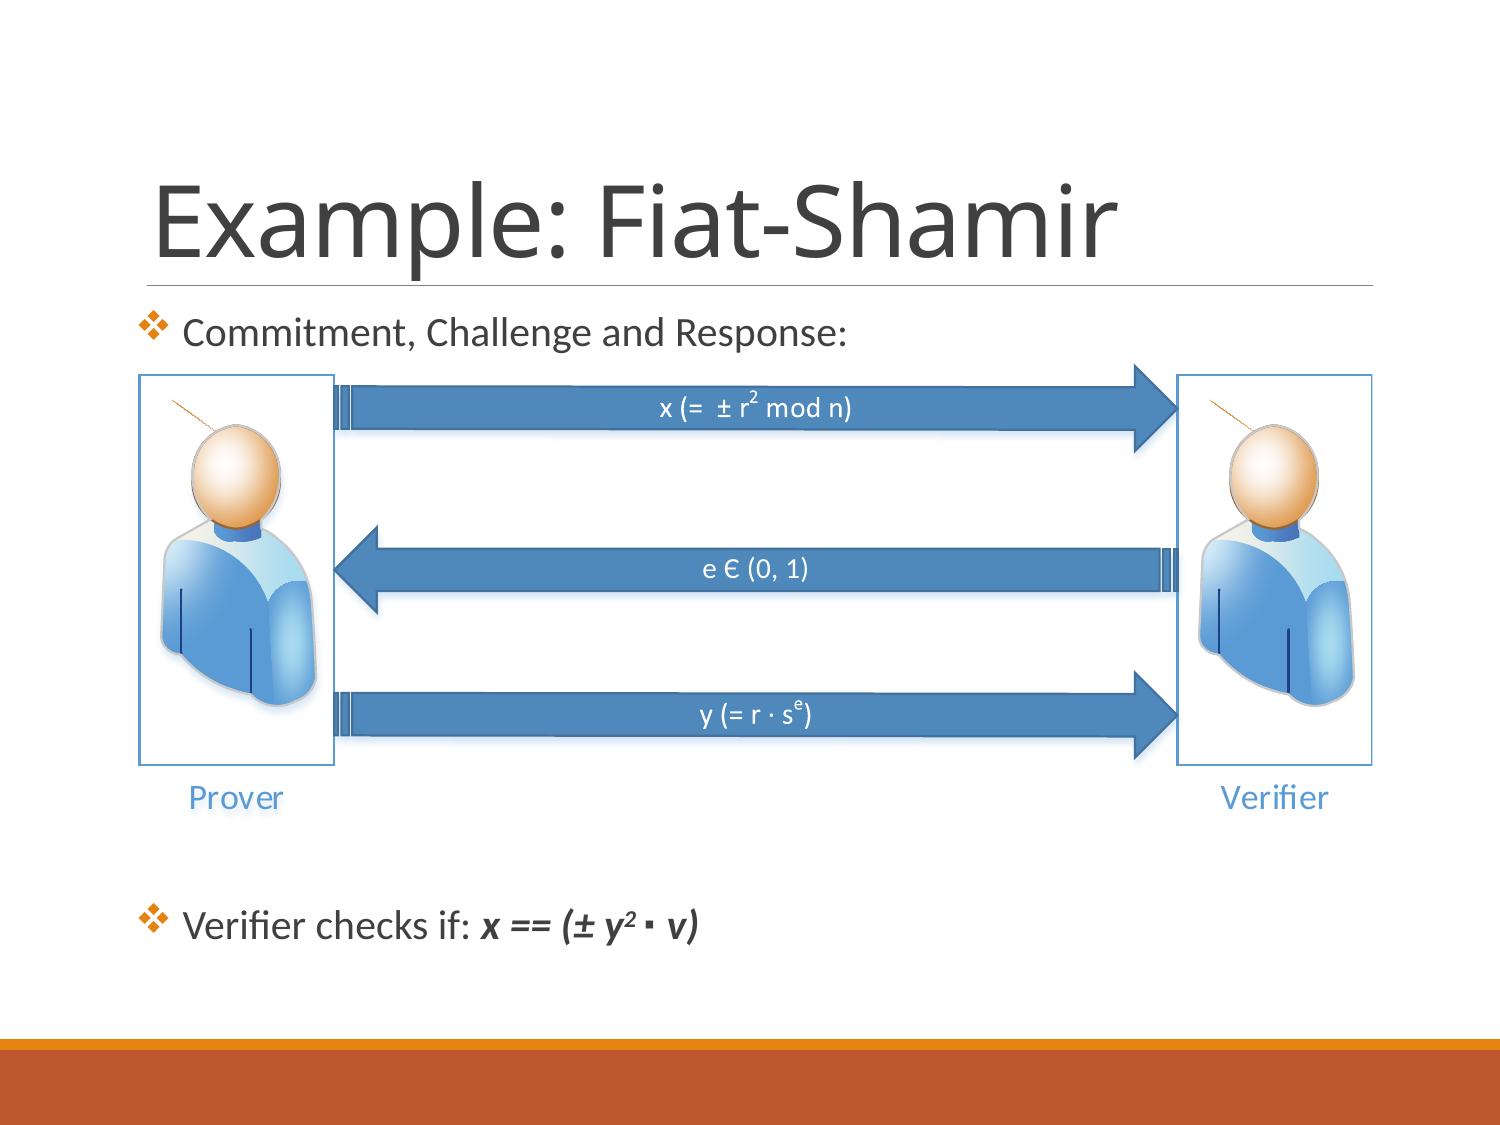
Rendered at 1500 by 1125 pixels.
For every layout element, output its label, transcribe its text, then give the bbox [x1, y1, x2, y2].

list Commitment, Challenge and Response: Verifier checks if: x == (± y2 ∙ v) [135, 858, 1373, 963]
list Commitment, Challenge and Response: Verifier checks if: x == (± y2 ∙ v) [135, 302, 1373, 356]
picture [134, 356, 1373, 852]
title Example: Fiat-Shamir [135, 47, 1373, 285]
